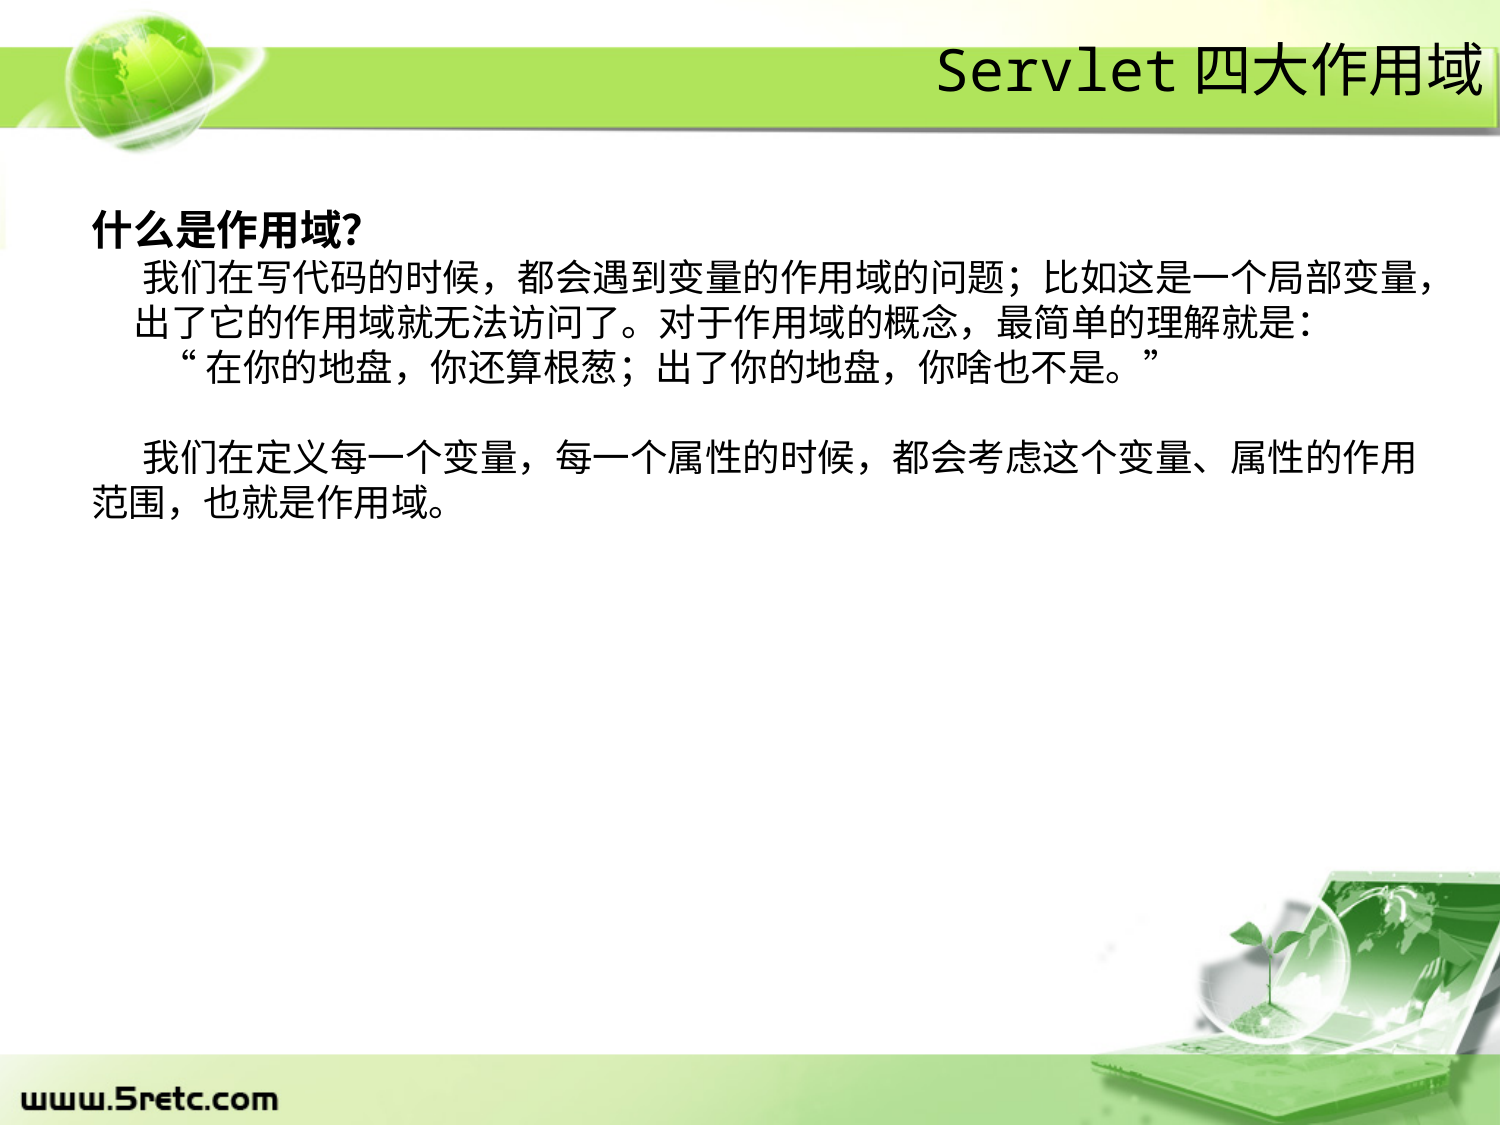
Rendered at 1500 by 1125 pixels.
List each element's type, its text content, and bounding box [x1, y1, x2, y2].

picture [0, 0, 1500, 1125]
text_box 什么是作用域？ 我们在写代码的时候，都会遇到变量的作用域的问题；比如这是一个局部变量， 出了它的作用域就无法访问了。对于作用域的概念，最简单的理解就是： “在你的地盘，你还算根葱；出了你的地盘，你啥也不是。” 我们在定义每一个变量，每一个属性的时候，都会考虑这个变量、属性的作用范围，也就是作用域。 [76, 196, 1436, 577]
title Servlet四大作用域 [150, 0, 1500, 138]
